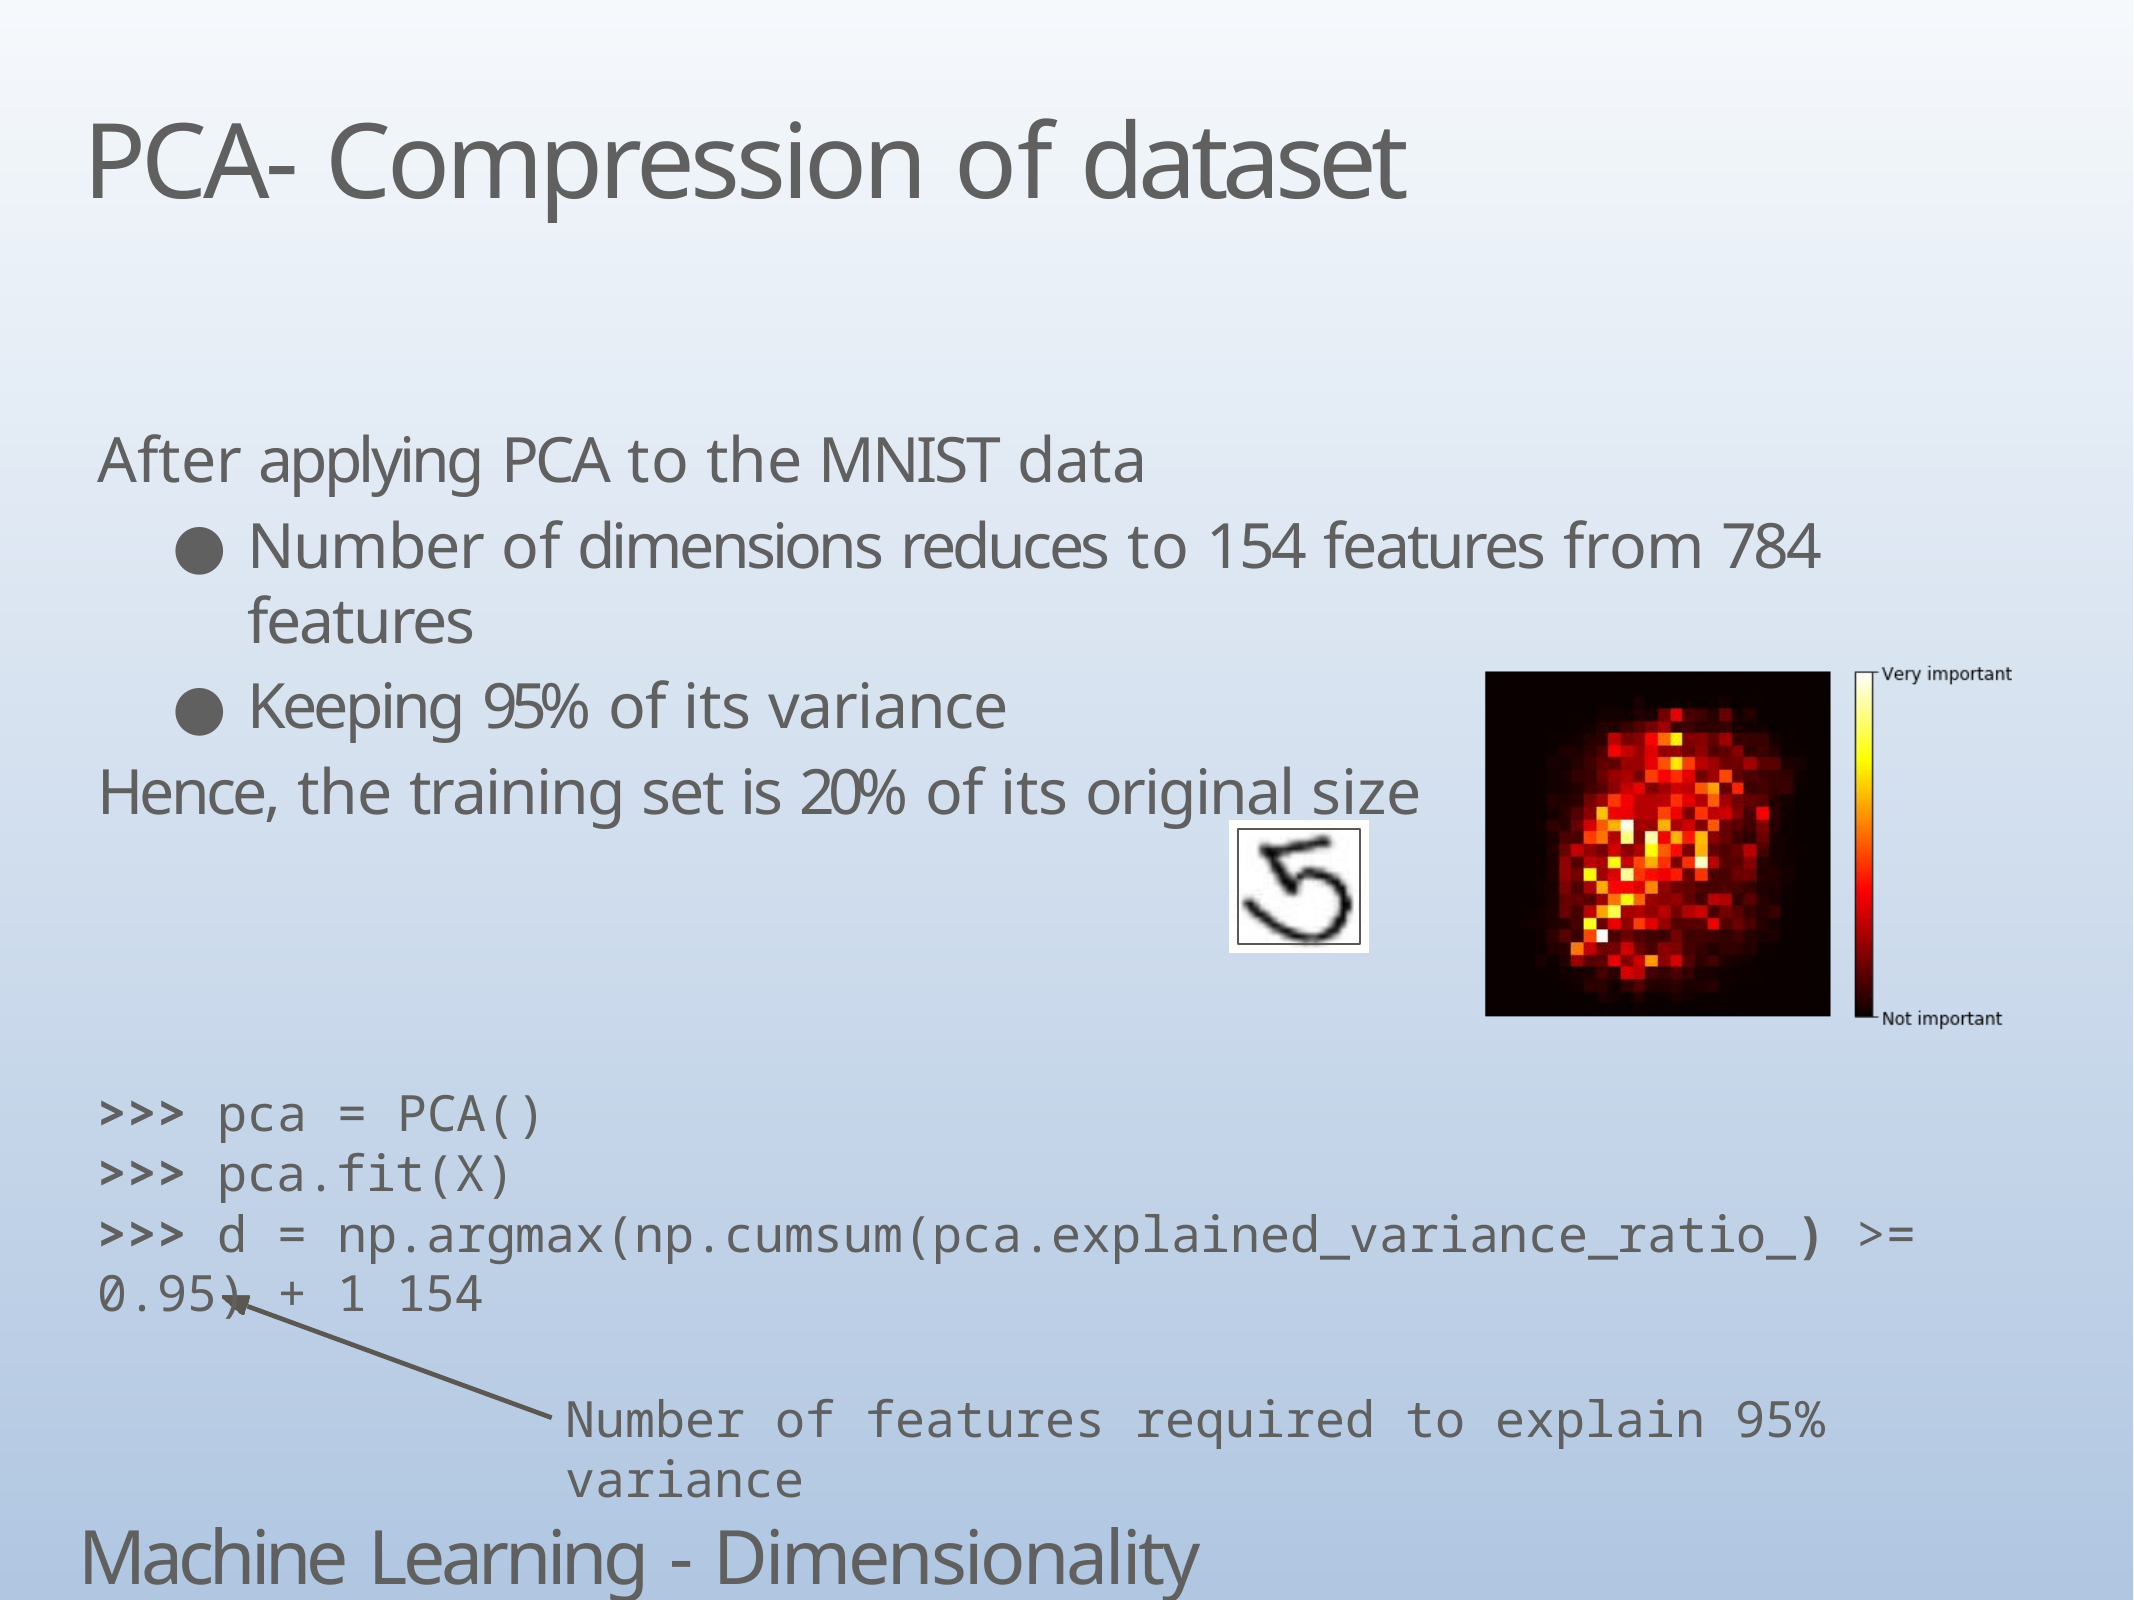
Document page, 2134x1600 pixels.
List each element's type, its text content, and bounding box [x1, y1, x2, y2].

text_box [221, 1295, 555, 1421]
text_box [1229, 820, 1369, 953]
picture [1444, 656, 2022, 1055]
text_box >>> pca = PCA() >>> pca.fit(X) >>> d = np.argmax(np.cumsum(pca.explained_variance_ratio_) >= 0.95) + 1 154 Number of features required to explain 95% variance [95, 1079, 2051, 1508]
footer Machine Learning - Dimensionality Reduction [76, 1503, 1457, 1600]
title PCA- Compression of dataset [81, 92, 2007, 362]
text_box After applying PCA to the MNIST data Number of dimensions reduces to 154 features from 784 features Keeping 95% of its variance Hence, the training set is 20% of its original size [95, 406, 1921, 828]
